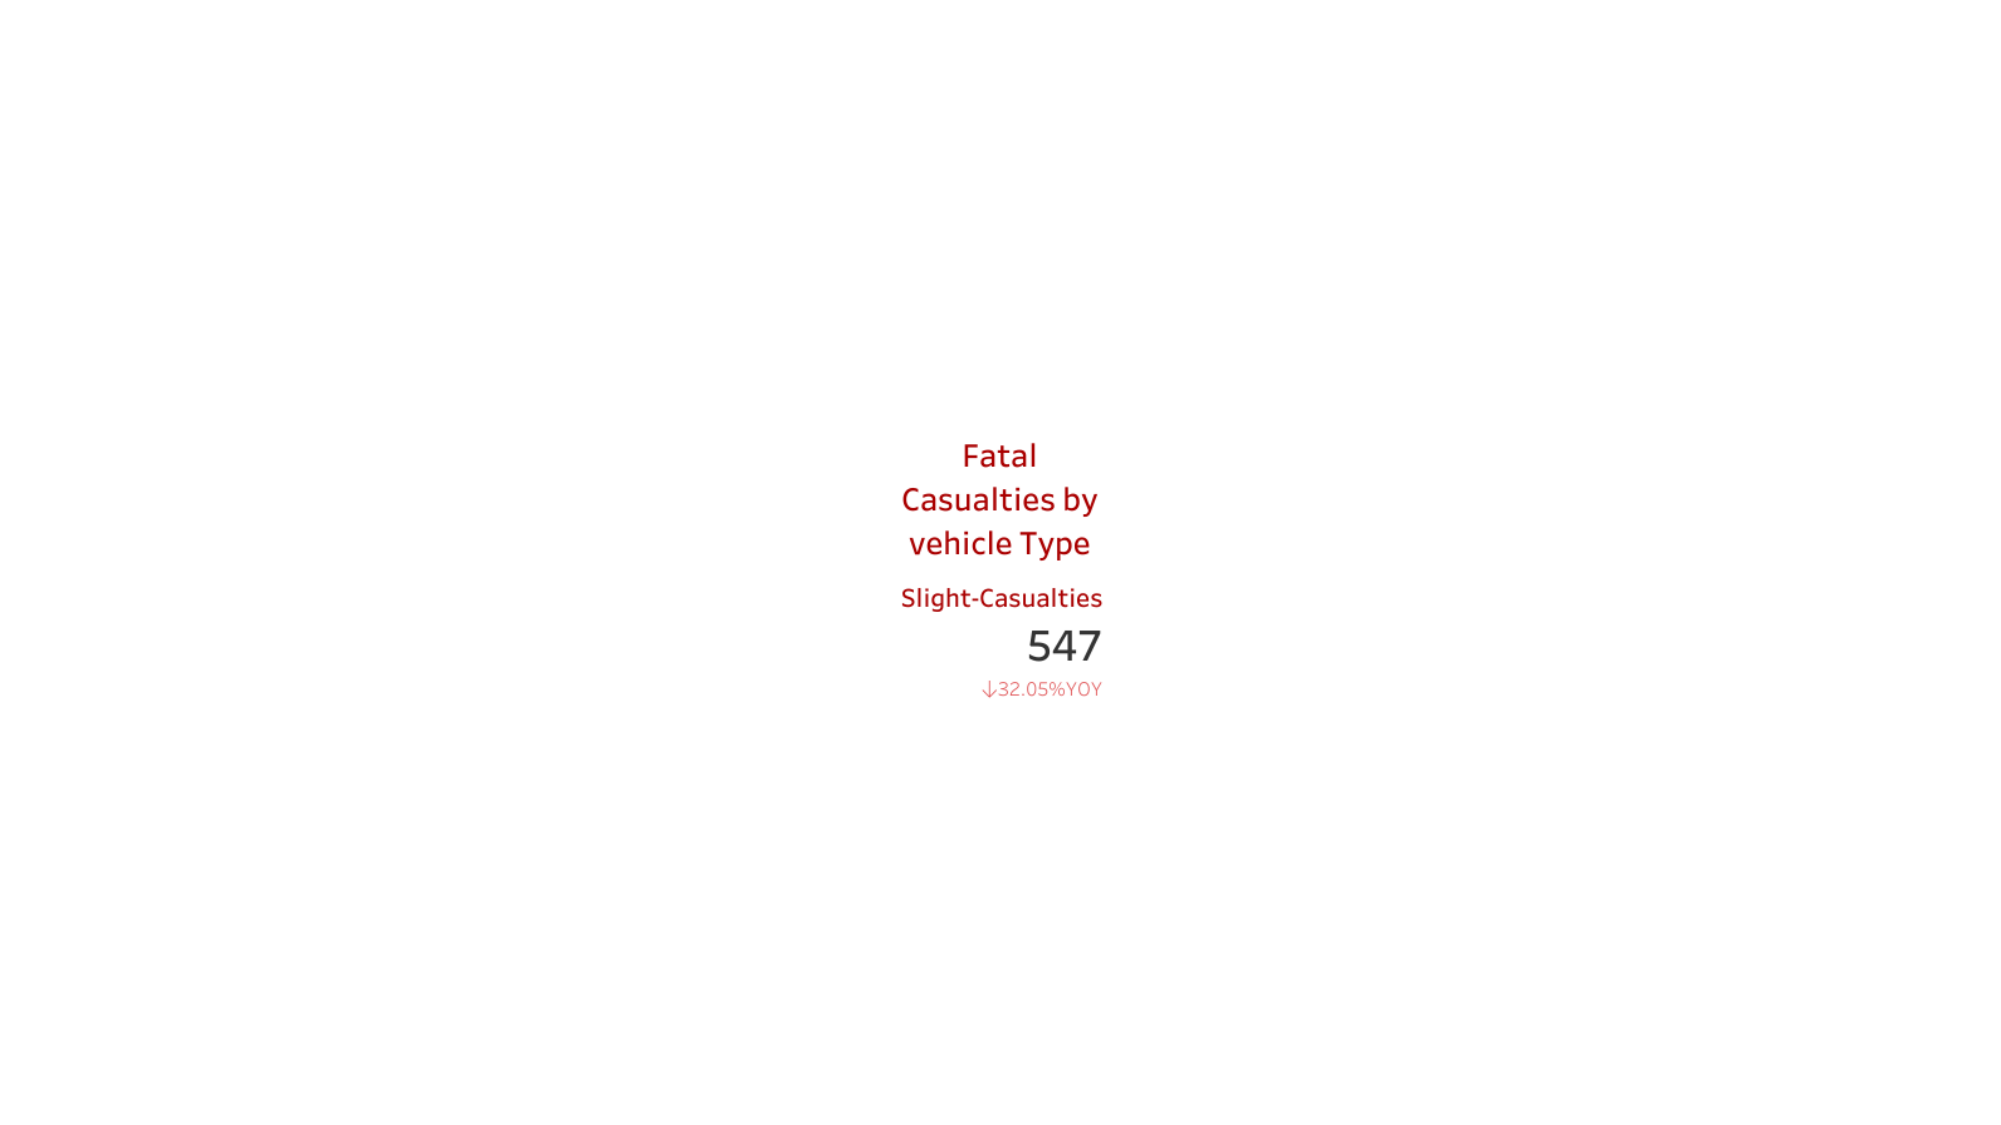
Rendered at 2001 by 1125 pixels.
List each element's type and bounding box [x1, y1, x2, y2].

picture [890, 423, 1110, 702]
